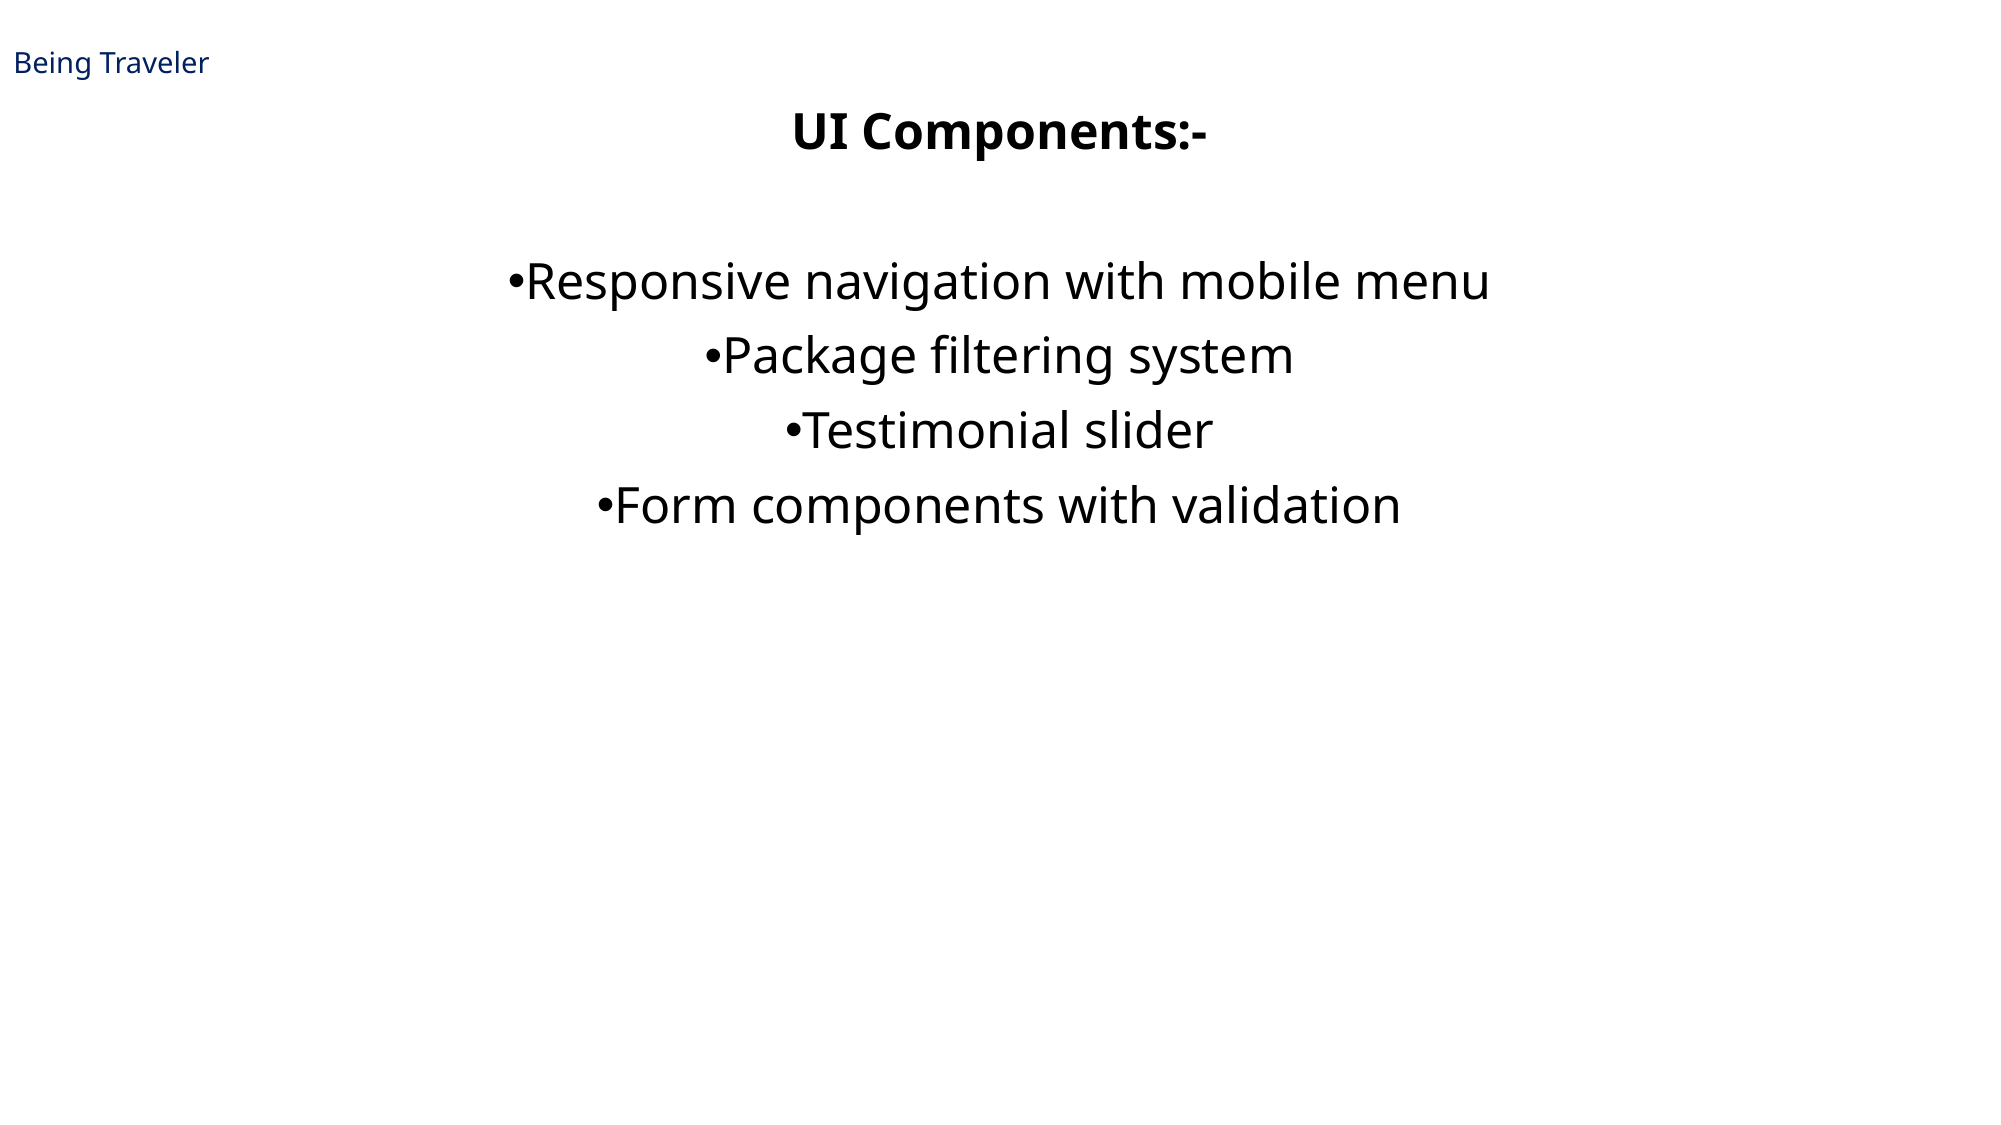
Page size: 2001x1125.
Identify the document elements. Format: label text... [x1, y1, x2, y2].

title | Being Traveler [0, 0, 399, 88]
subtitle UI Components:- Responsive navigation with mobile menu Package filtering system Testimonial slider Form components with validation [0, 98, 2000, 1125]
